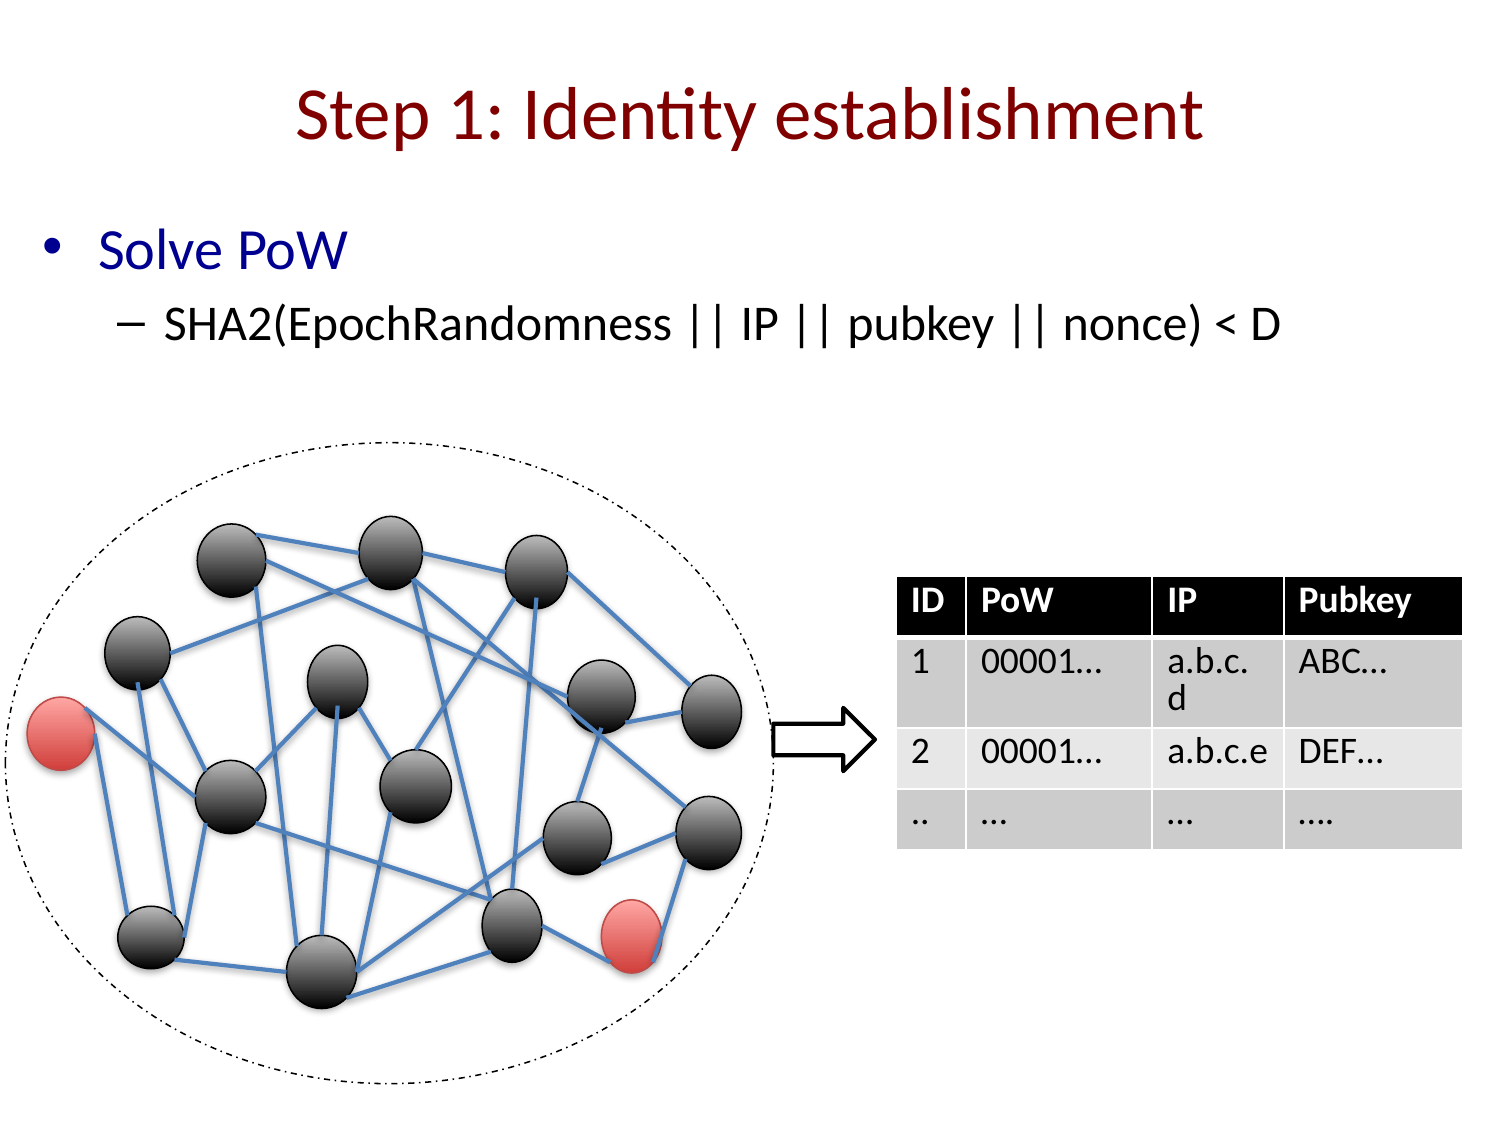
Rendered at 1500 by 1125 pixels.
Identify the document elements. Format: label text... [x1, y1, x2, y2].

table_header IP [1153, 577, 1283, 635]
table_cell a.b.c.d [1153, 640, 1283, 727]
table_cell 00001… [967, 729, 1151, 788]
table_cell 1 [897, 640, 965, 727]
table_cell DEF… [1285, 729, 1462, 788]
table_cell …. [1285, 790, 1462, 849]
table_cell 2 [897, 729, 965, 788]
title Step 1: Identity establishment [75, 45, 1425, 174]
table_cell ABC… [1285, 640, 1462, 727]
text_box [5, 442, 774, 1084]
table_cell … [967, 790, 1151, 849]
table_header Pubkey [1285, 577, 1462, 635]
table_cell .. [897, 790, 965, 849]
text_box [778, 705, 878, 774]
table_cell … [1153, 790, 1283, 849]
table_header ID [897, 577, 965, 635]
table_cell a.b.c.e [1153, 729, 1283, 788]
table_header PoW [967, 577, 1151, 635]
list Solve PoW SHA2(EpochRandomness || IP || pubkey || nonce) < D [27, 203, 1472, 383]
table_cell 00001… [967, 640, 1151, 727]
